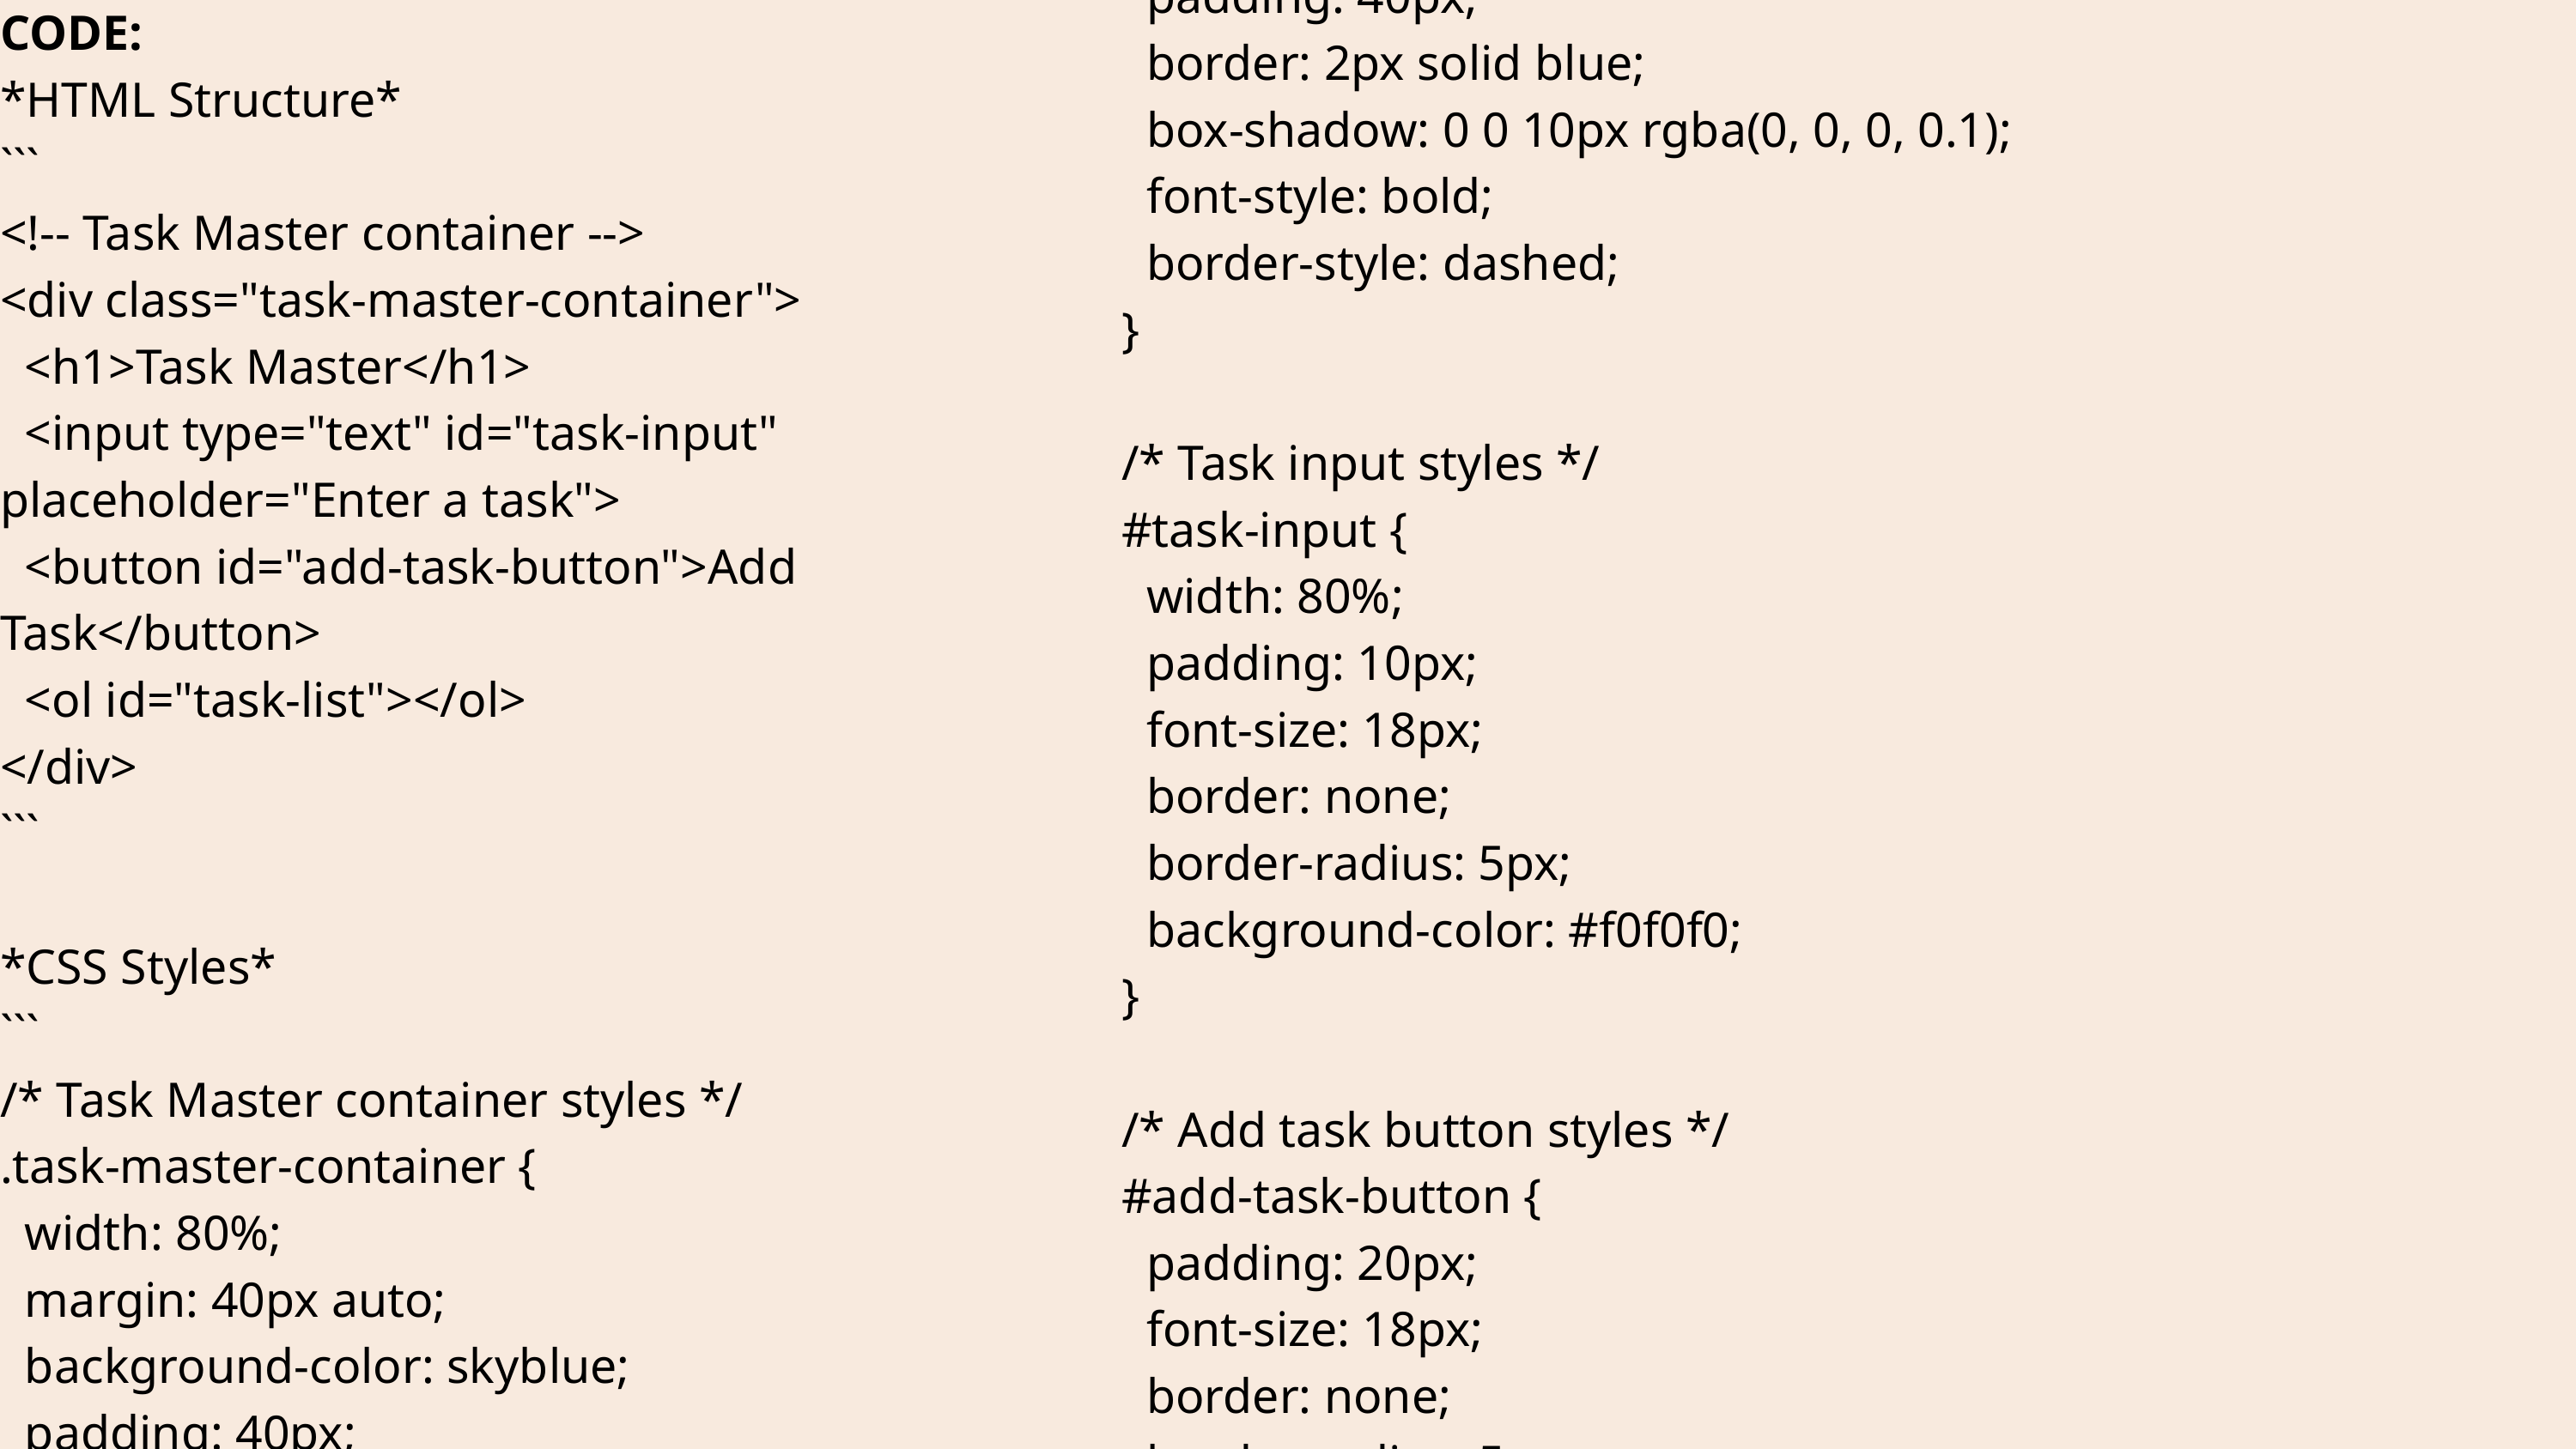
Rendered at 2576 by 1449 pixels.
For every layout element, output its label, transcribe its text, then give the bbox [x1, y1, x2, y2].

text_box CODE: *HTML Structure* ``` <!-- Task Master container --> <div class="task-master-container"> <h1>Task Master</h1> <input type="text" id="task-input" placeholder="Enter a task"> <button id="add-task-button">Add Task</button> <ol id="task-list"></ol> </div> ``` *CSS Styles* ``` /* Task Master container styles */ .task-master-container { width: 80%; margin: 40px auto; background-color: skyblue; padding: 40px; border: 2px solid blue; box-shadow: 0 0 10px rgba(0, 0, 0, 0.1); font-style: bold; border-style: dashed; } /* Task input styles */ #task-input { width: 80%; padding: 10px; font-size: 18px; border: none; border-radius: 5px; background-color: #f0f0f0; } /* Add task button styles */ #add-task-button { padding: 20px; font-size: 18px; border: none; border-radius: 5px; background-color: black; color: #fff; cursor: pointer; } ``` *JavaScript Code* *Get Elements* ``` // Get task list element const taskListElement = document.getElementById("task-list"); // Get task input element const taskInputElement = document.getElementById("task-input"); // Get add task button element const addTaskButtonElement = document.getElementById("add-task-button"); ``` *Task List Array* ``` // Task list array let taskList = JSON.parse(localStorage.getItem("taskList")) || []; ``` *Add Event Listeners* ``` // Add event listeners addTaskButtonElement.addEventListener("click", addTask); taskInputElement.addEventListener("keypress", (e) => { if (e.key === "Enter") { addTask(); } }); ``` *Add Task Function* ``` // Add task function function addTask() { const task = taskInputElement.value.trim(); if (task) { taskList.push({ task, completed: false }); localStorage.setItem("taskList", JSON.stringify(taskList)); renderTaskList(); taskInputElement.value = ""; } } ``` *Render Task List Function* ``` // Render task list function function renderTaskList() { taskListElement.innerHTML = ""; taskList.forEach((task, index) => { const taskElement = document.createElement("li"); taskElement.textContent = task.task; if (task.completed) { taskElement.classList.add("completed"); } taskElement.addEventListener("click", () => { task.completed = !task.completed; localStorage.setItem("taskList", JSON.stringify(taskList)); renderTaskList(); }); const deleteButtonElement = document.createElement("button"); deleteButtonElement.textContent = "Remove"; deleteButtonElement.addEventListener("click", () => { taskList.splice(index, 1); localStorage.setItem("taskList", JSON.stringify(taskList)); renderTaskList(); }); taskElement.appendChild(deleteButtonElement); taskListElement.appendChild(taskElement); }); } ``` *Initial Render* ``` // Initial render renderTaskList(); ``` This digital portfolio is a static website designed to showcas screen sizes. [0, 0, 1041, 1449]
text_box CODE: *HTML Structure* ``` <!-- Task Master container --> <div class="task-master-container"> <h1>Task Master</h1> <input type="text" id="task-input" placeholder="Enter a task"> <button id="add-task-button">Add Task</button> <ol id="task-list"></ol> </div> ``` *CSS Styles* ``` /* Task Master container styles */ .task-master-container { width: 80%; margin: 40px auto; background-color: skyblue; padding: 40px; border: 2px solid blue; box-shadow: 0 0 10px rgba(0, 0, 0, 0.1); font-style: bold; border-style: dashed; } /* Task input styles */ #task-input { width: 80%; padding: 10px; font-size: 18px; border: none; border-radius: 5px; background-color: #f0f0f0; } /* Add task button styles */ #add-task-button { padding: 20px; font-size: 18px; border: none; border-radius: 5px; background-color: black; color: #fff; cursor: pointer; } ``` *JavaScript Code* *Get Elements* ``` // Get task list element const taskListElement = document.getElementById("task-list"); // Get task input element const taskInputElement = document.getElementById("task-input"); // Get add task button element const addTaskButtonElement = document.getElementById("add-task-button"); ``` *Task List Array* ``` // Task list array let taskList = JSON.parse(localStorage.getItem("taskList")) || []; ``` *Add Event Listeners* ``` // Add event listeners addTaskButtonElement.addEventListener("click", addTask); taskInputElement.addEventListener("keypress", (e) => { if (e.key === "Enter") { addTask(); } }); ``` *Add Task Function* ``` // Add task function function addTask() { const task = taskInputElement.value.trim(); if (task) { taskList.push({ task, completed: false }); localStorage.setItem("taskList", JSON.stringify(taskList)); renderTaskList(); taskInputElement.value = ""; } } ``` *Render Task List Function* ``` // Render task list function function renderTaskList() { taskListElement.innerHTML = ""; taskList.forEach((task, index) => { const taskElement = document.createElement("li"); taskElement.textContent = task.task; if (task.completed) { taskElement.classList.add("completed"); } taskElement.addEventListener("click", () => { task.completed = !task.completed; localStorage.setItem("taskList", JSON.stringify(taskList)); renderTaskList(); }); const deleteButtonElement = document.createElement("button"); deleteButtonElement.textContent = "Remove"; deleteButtonElement.addEventListener("click", () => { taskList.splice(index, 1); localStorage.setItem("taskList", JSON.stringify(taskList)); renderTaskList(); }); taskElement.appendChild(deleteButtonElement); taskListElement.appendChild(taskElement); }); } ``` *Initial Render* ``` // Initial render renderTaskList(); ``` This digital portfolio is a static website designed to showcas screen sizes. [1121, 0, 2163, 1449]
